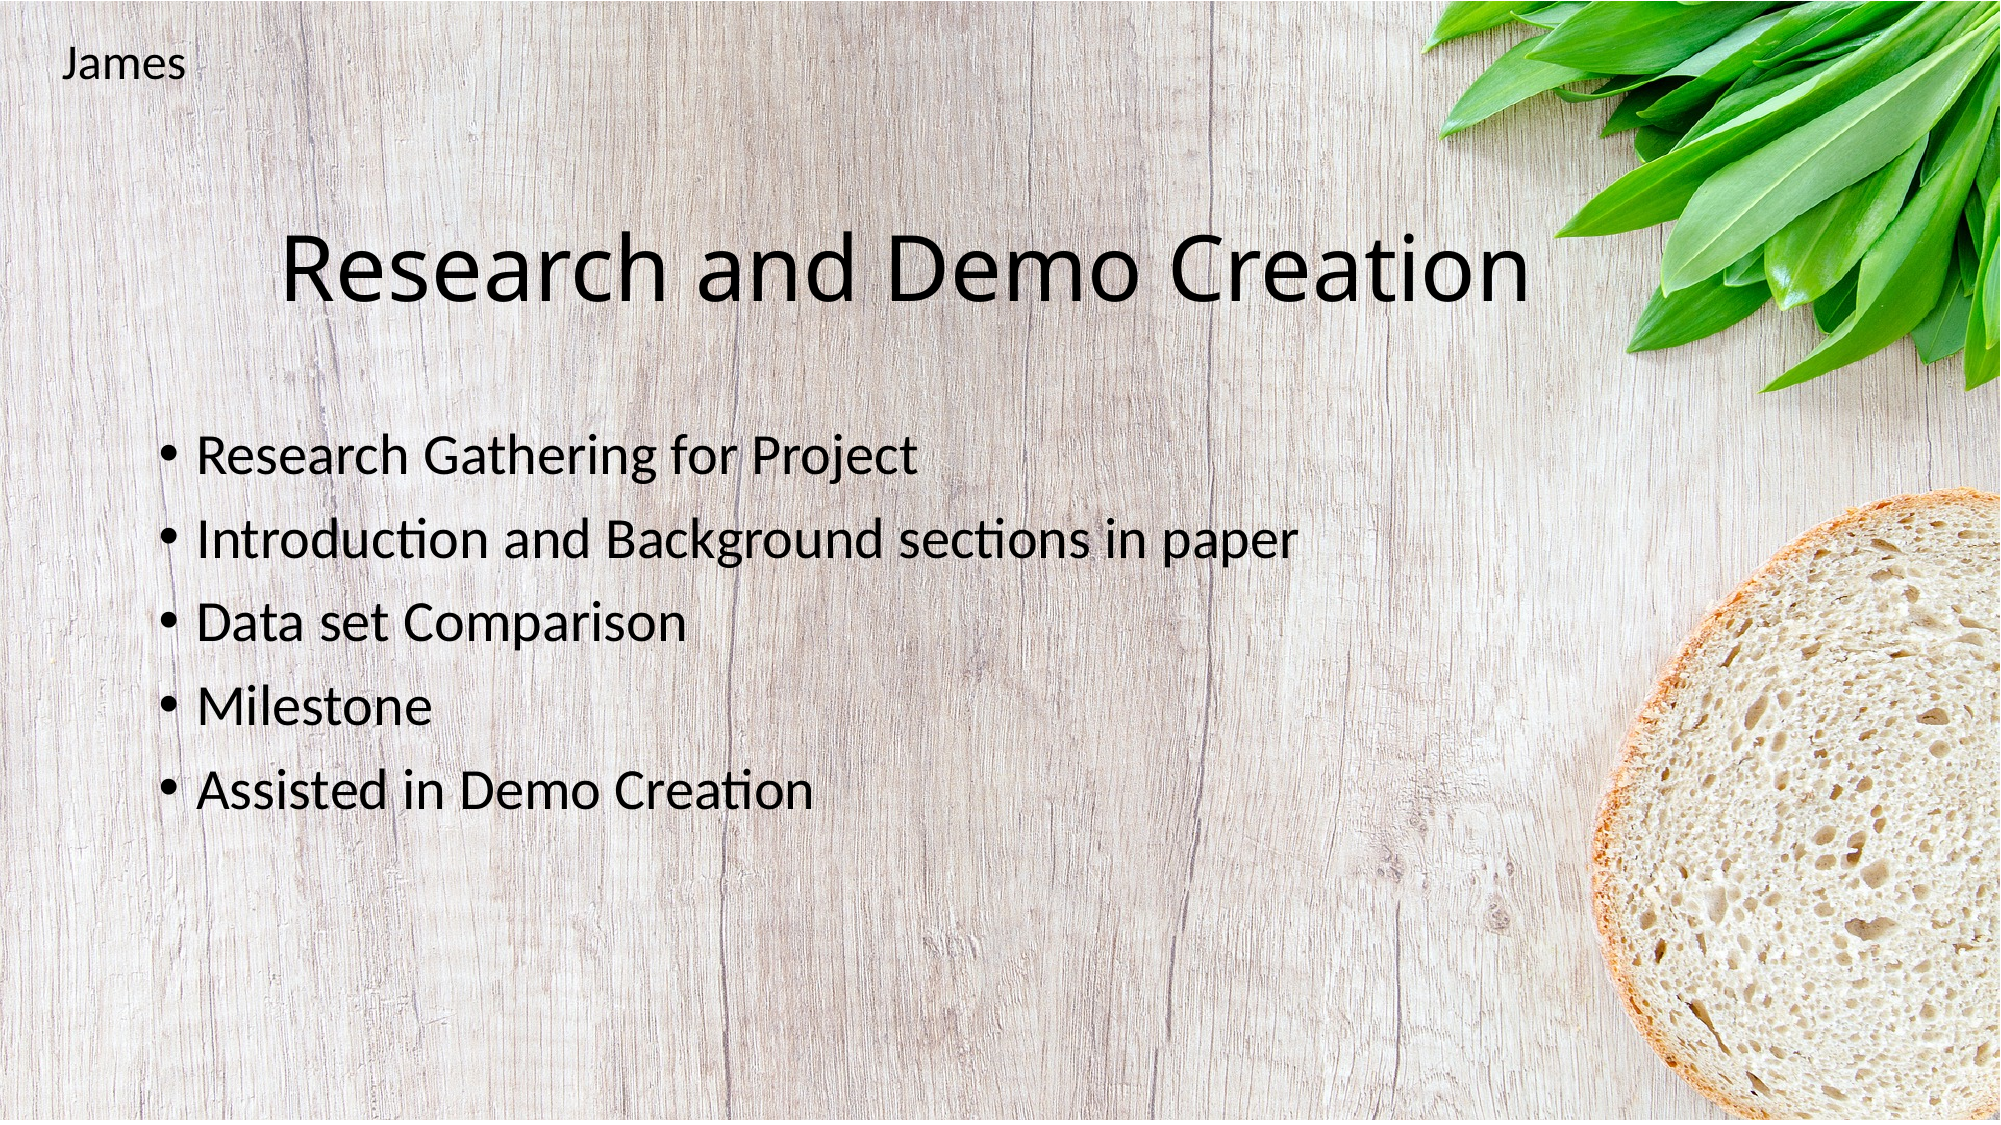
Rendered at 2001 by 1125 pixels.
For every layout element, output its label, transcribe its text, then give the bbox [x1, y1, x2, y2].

list Research Gathering for Project Introduction and Background sections in paper Data set Comparison Milestone Assisted in Demo Creation [143, 1120, 1869, 1125]
picture [0, 1, 2000, 1120]
